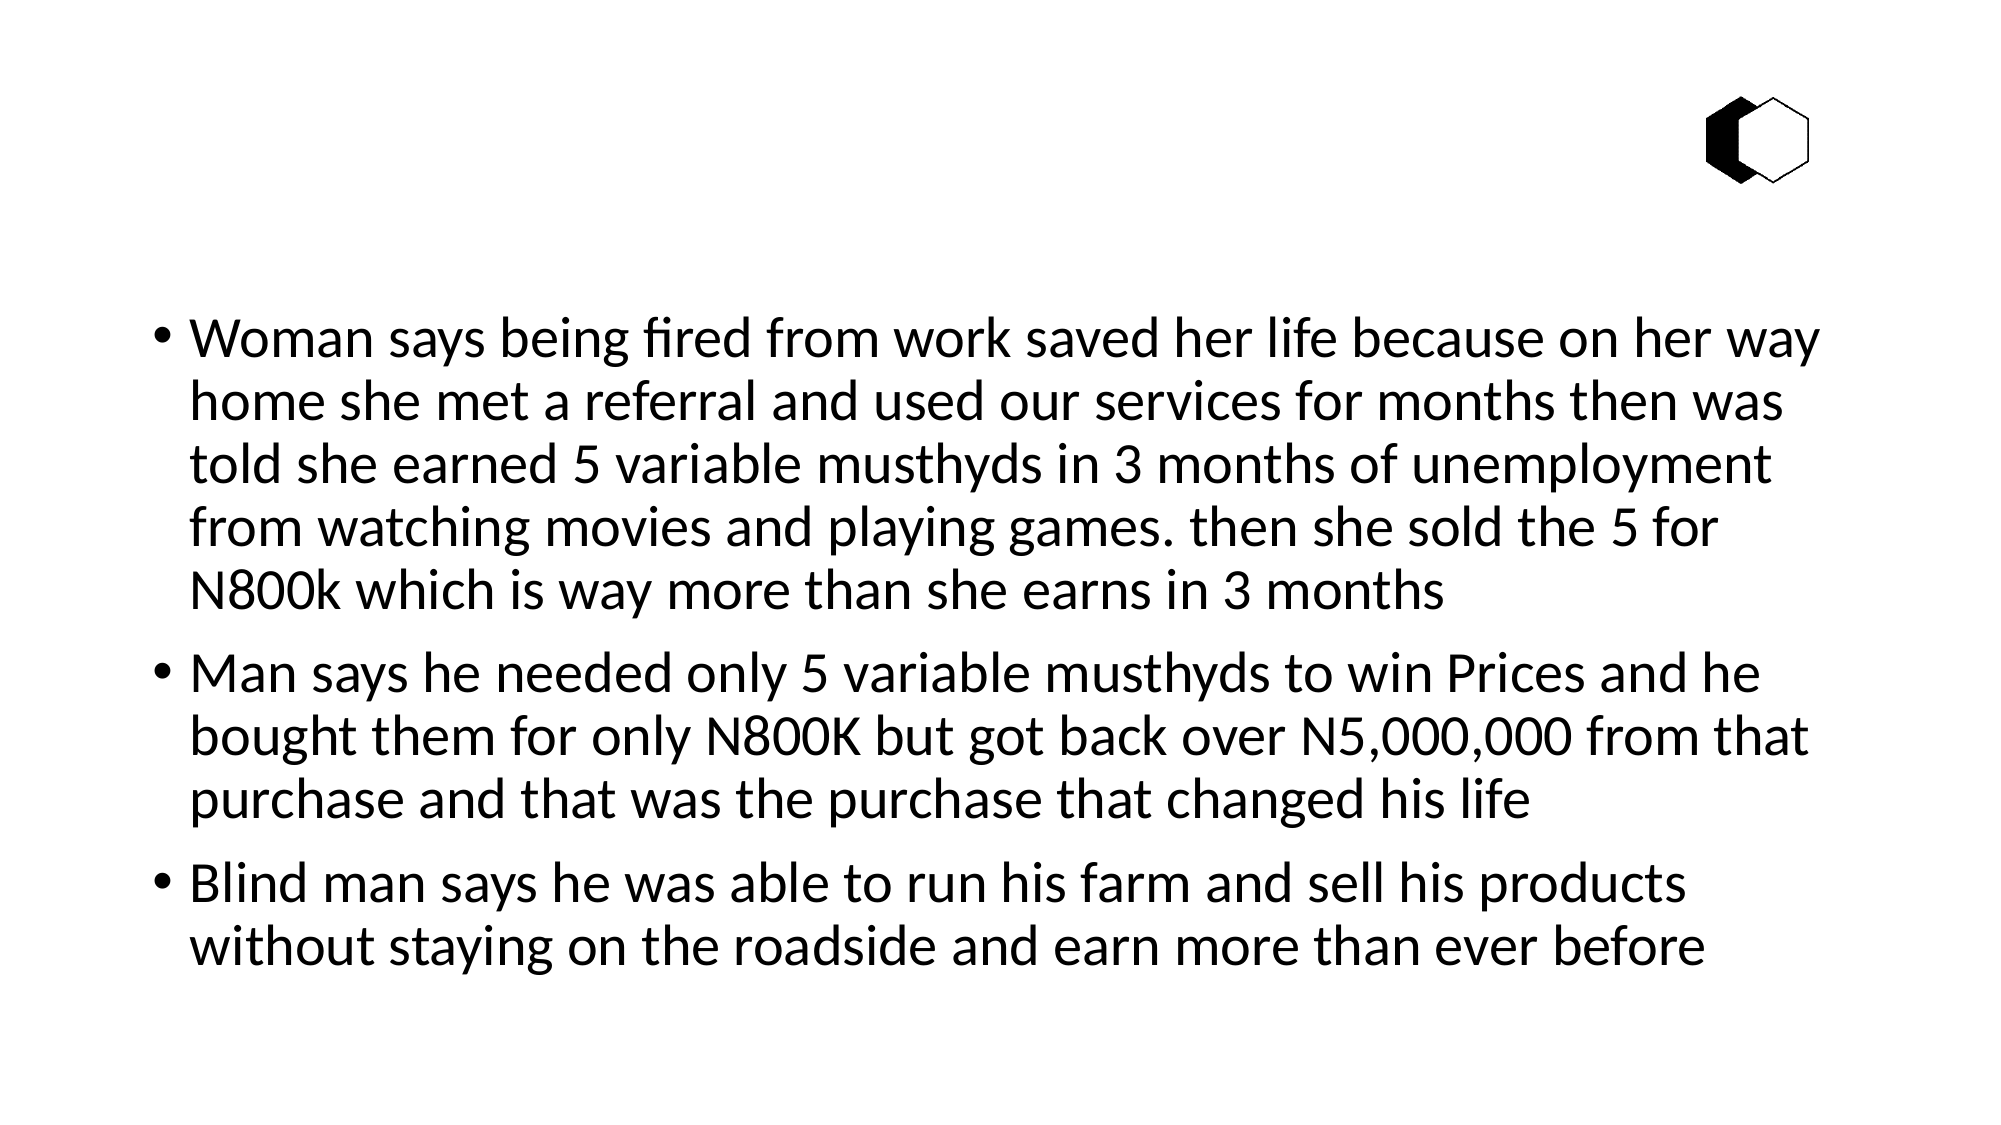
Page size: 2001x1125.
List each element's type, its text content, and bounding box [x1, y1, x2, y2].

picture [1597, 59, 1910, 236]
list Woman says being fired from work saved her life because on her way home she met a referral and used our services for months then was told she earned 5 variable musthyds in 3 months of unemployment from watching movies and playing games. then she sold the 5 for N800k which is way more than she earns in 3 months Man says he needed only 5 variable musthyds to win Prices and he bought them for only N800K but got back over N5,000,000 from that purchase and that was the purchase that changed his life Blind man says he was able to run his farm and sell his products without staying on the roadside and earn more than ever before [137, 299, 1863, 1014]
